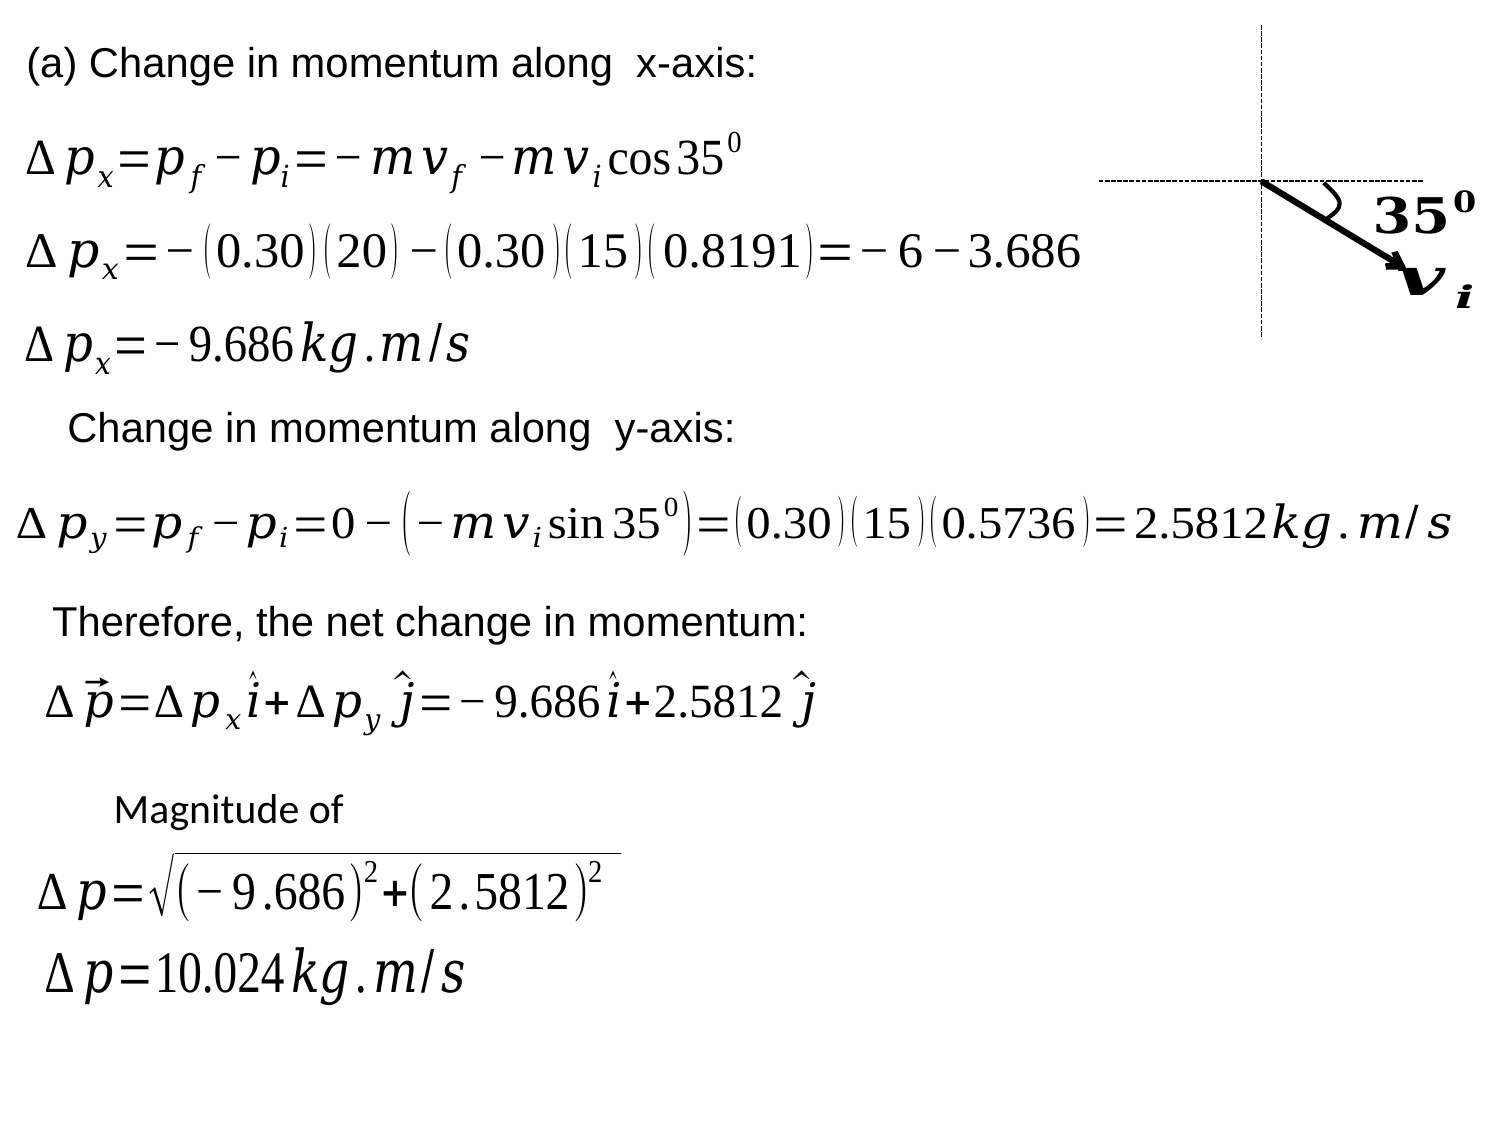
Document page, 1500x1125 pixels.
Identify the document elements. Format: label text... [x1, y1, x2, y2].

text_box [1261, 180, 1408, 270]
text_box Therefore, the net change in momentum: [37, 587, 824, 653]
text_box Change in momentum along y-axis: [52, 393, 751, 459]
text_box (a) Change in momentum along x-axis: [11, 28, 773, 94]
